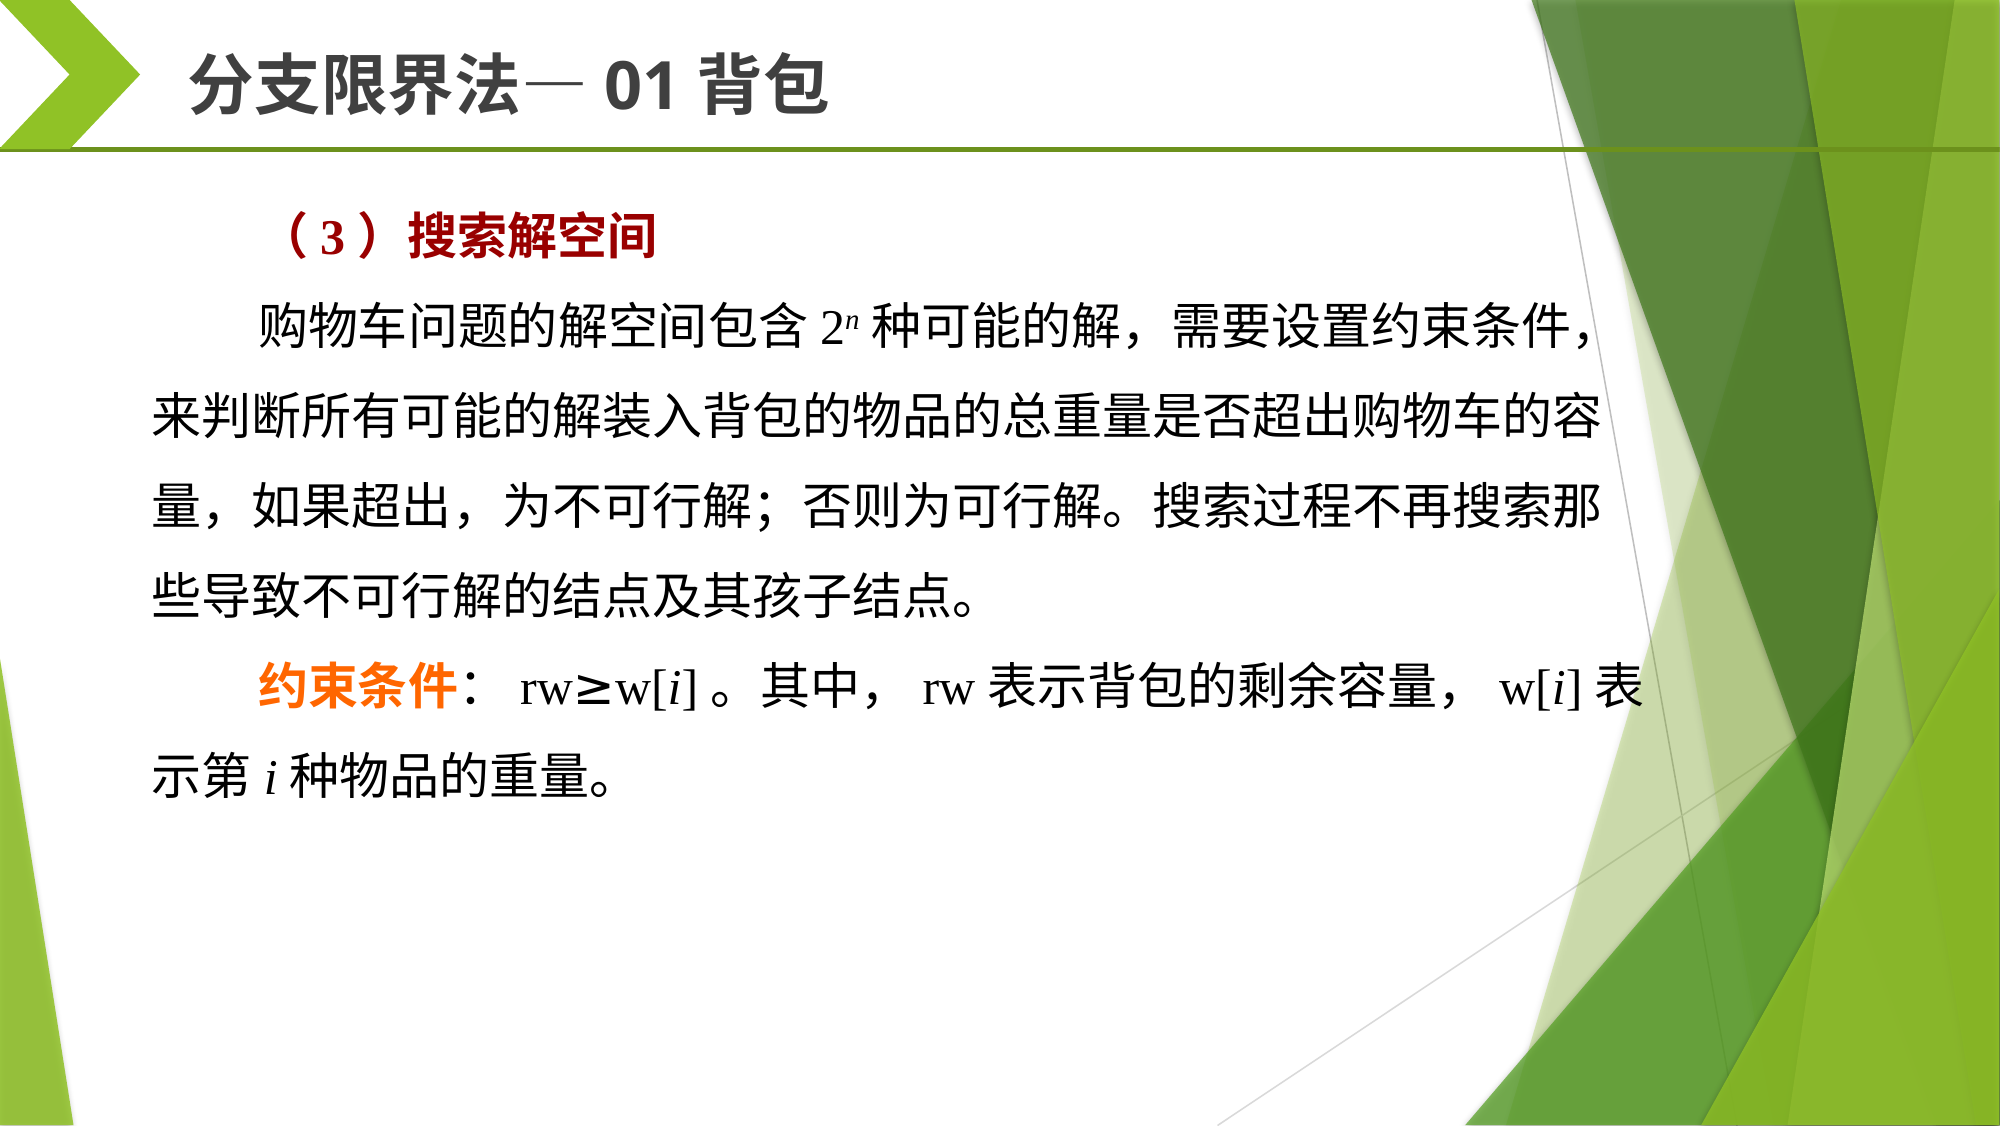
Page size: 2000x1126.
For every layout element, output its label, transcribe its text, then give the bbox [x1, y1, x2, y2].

text_box （3）搜索解空间 购物车问题的解空间包含2n种可能的解，需要设置约束条件，来判断所有可能的解装入背包的物品的总重量是否超出购物车的容量，如果超出，为不可行解；否则为可行解。搜索过程不再搜索那些导致不可行解的结点及其孩子结点。 约束条件：rw≥w[i]。其中，rw表示背包的剩余容量，w[i]表示第i种物品的重量。 [137, 167, 1662, 812]
text_box [0, 0, 142, 148]
text_box 分支限界法—01背包 [173, 35, 906, 131]
